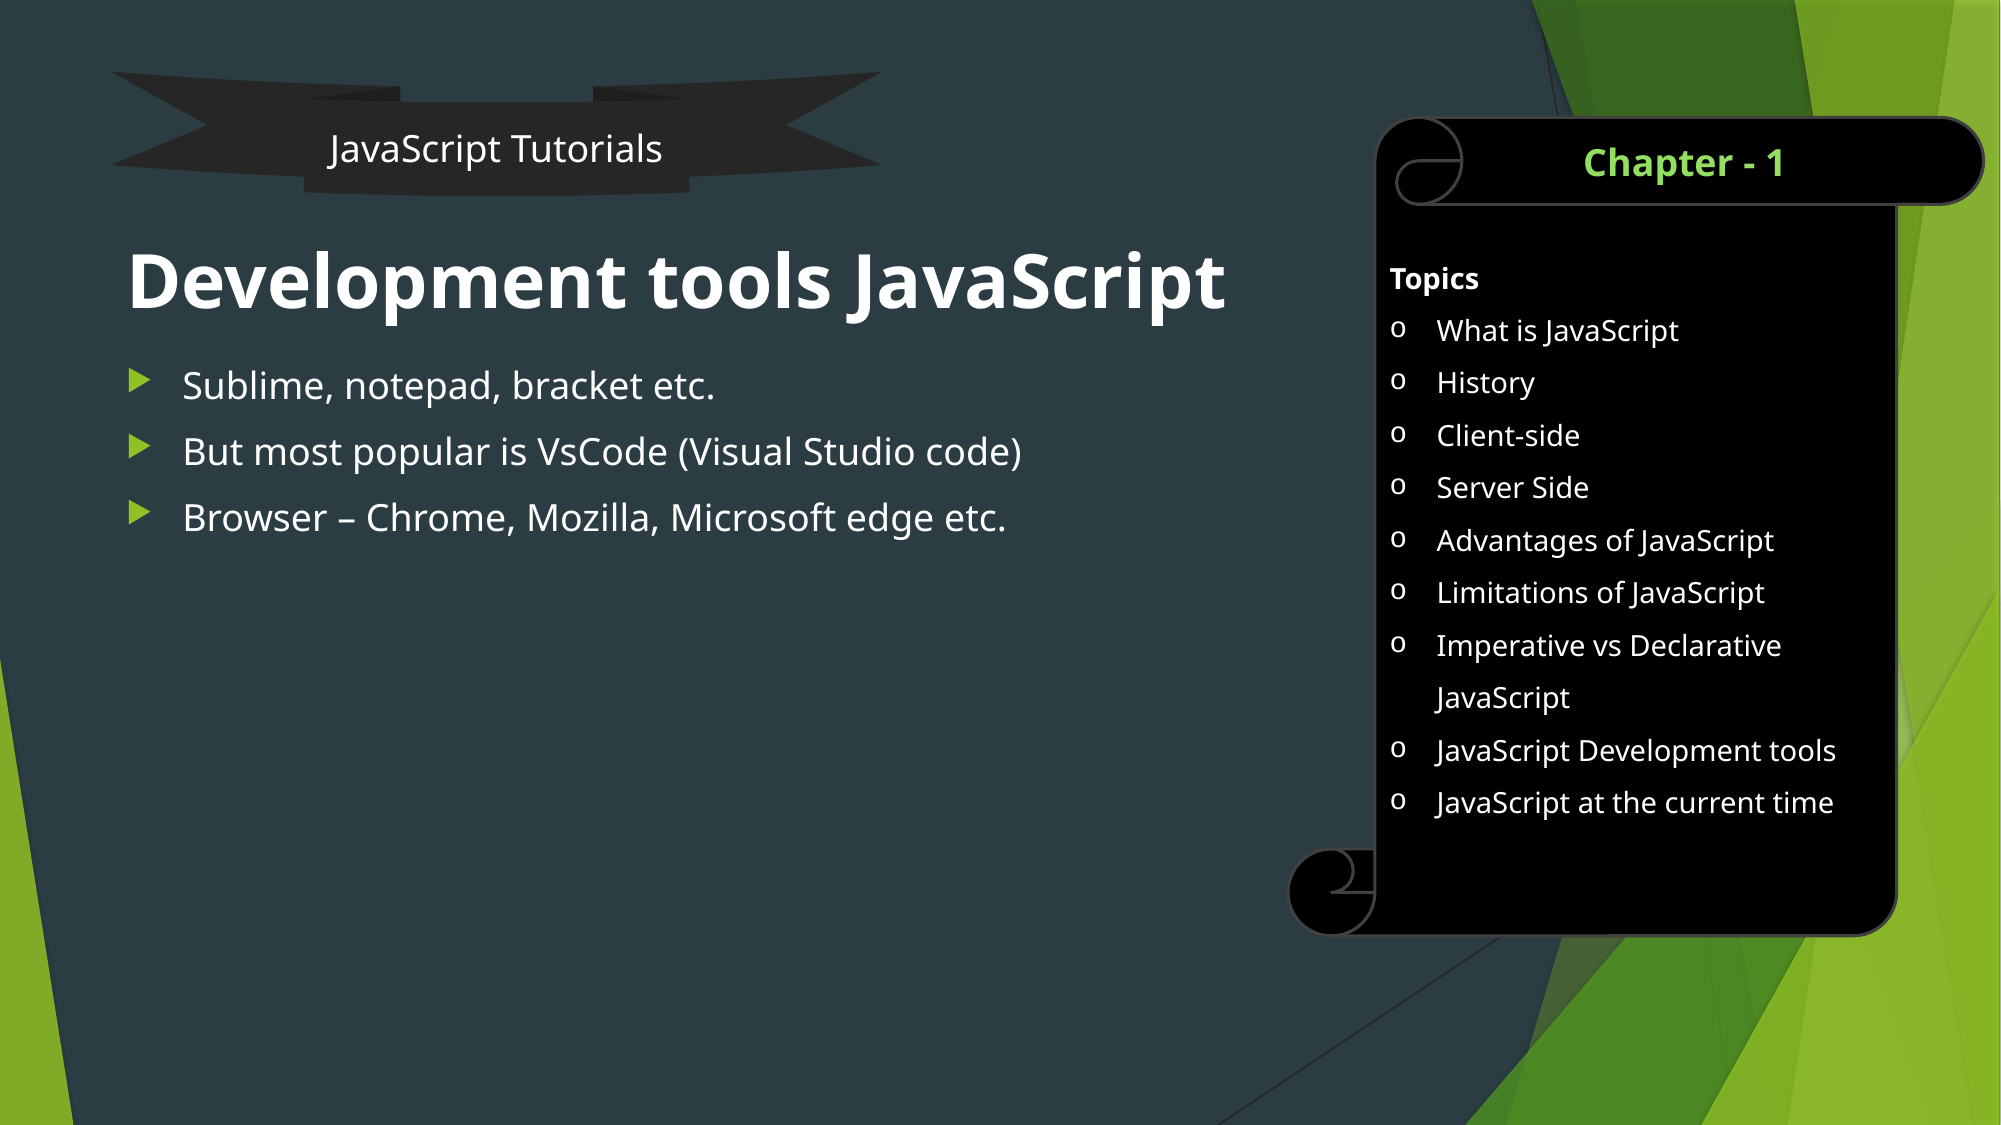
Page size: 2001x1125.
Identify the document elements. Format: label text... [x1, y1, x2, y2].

text_box Topics What is JavaScript History Client-side Server Side Advantages of JavaScript Limitations of JavaScript Imperative vs Declarative JavaScript JavaScript Development tools JavaScript at the current time [1286, 115, 1986, 938]
list Sublime, notepad, bracket etc. But most popular is VsCode (Visual Studio code) Browser – Chrome, Mozilla, Microsoft edge etc. [111, 354, 1342, 747]
text_box Chapter - 1 [1568, 131, 1802, 192]
text_box JavaScript Tutorials [109, 70, 884, 198]
title Development tools JavaScript [111, 226, 1373, 355]
